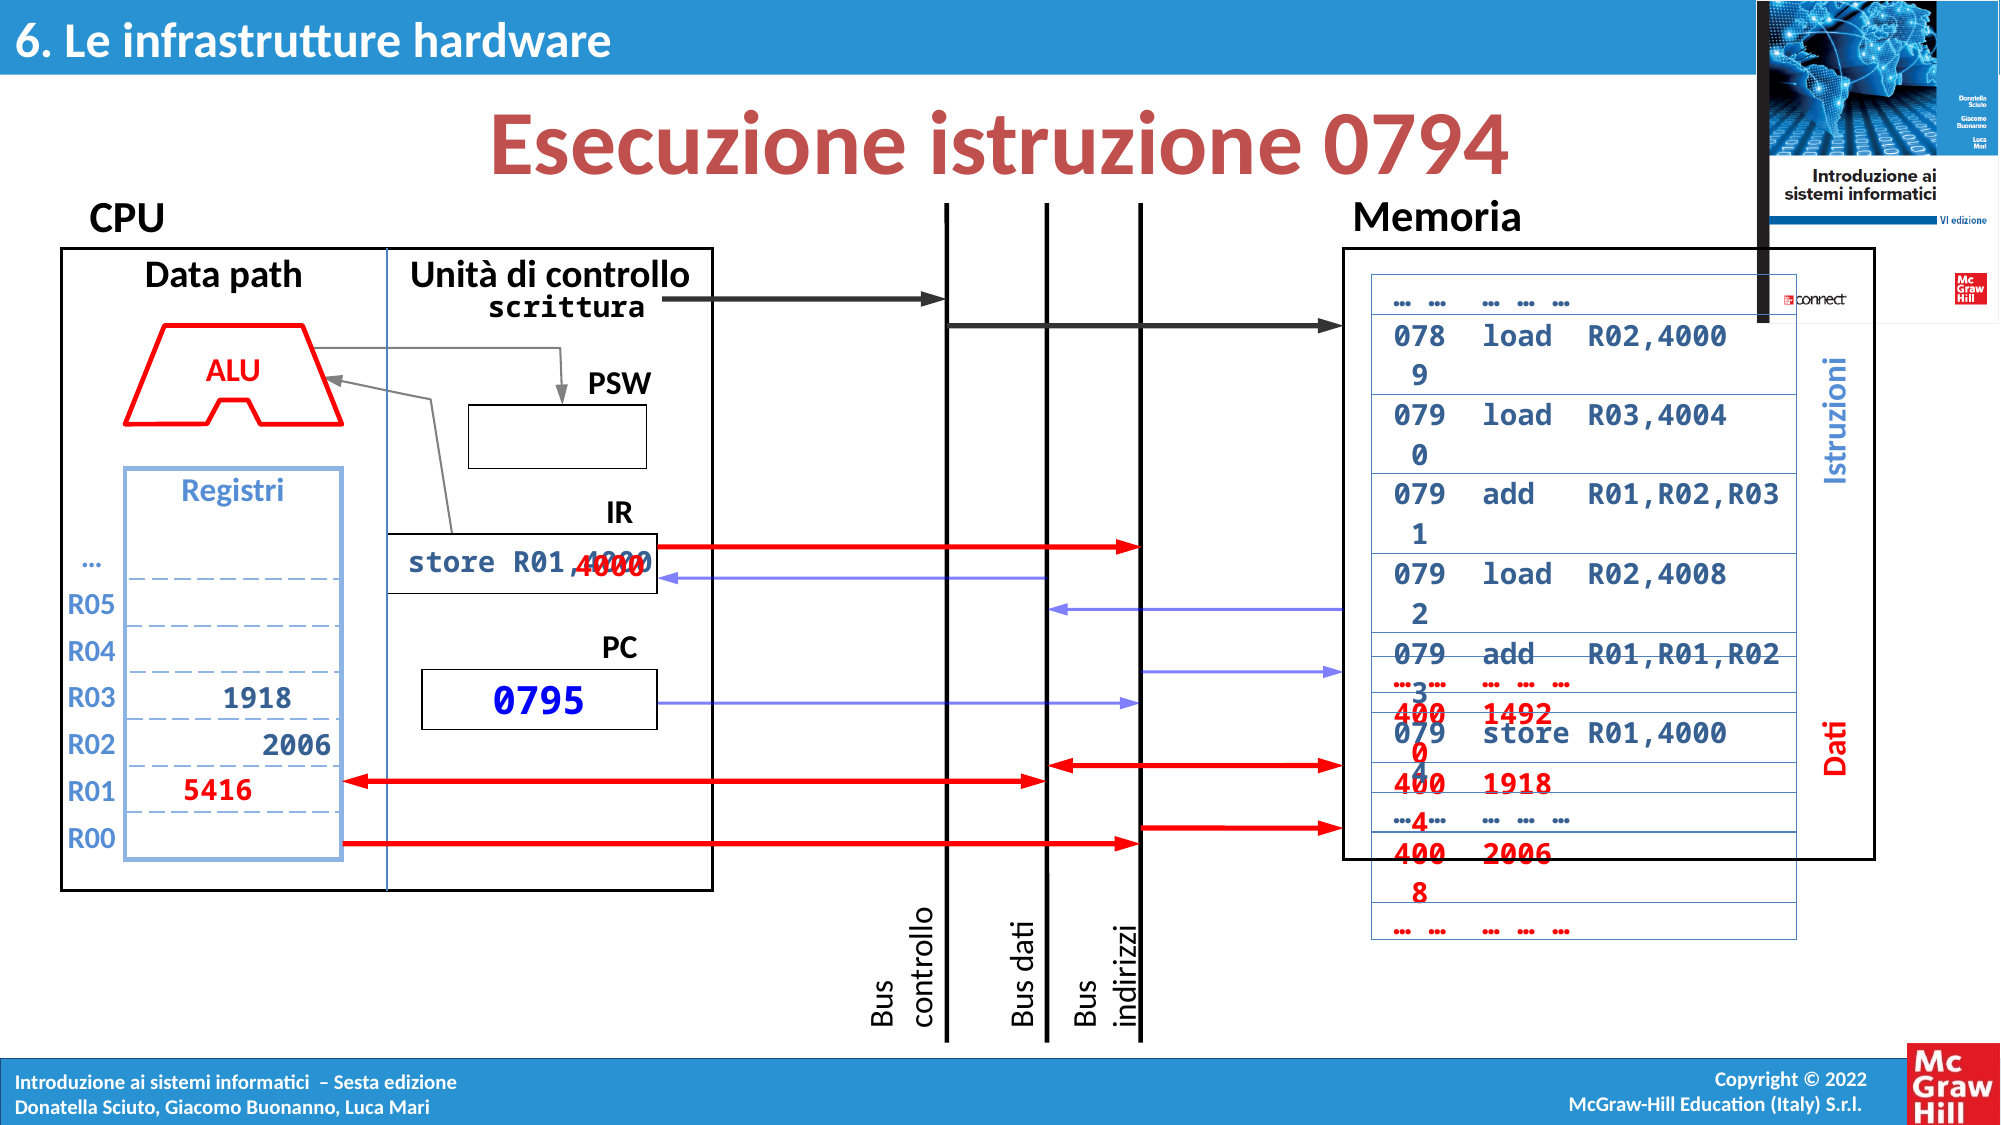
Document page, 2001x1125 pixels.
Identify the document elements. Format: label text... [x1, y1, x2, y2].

picture [1757, 1, 1998, 323]
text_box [859, 326, 1141, 546]
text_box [1343, 187, 1875, 860]
picture [1852, 1, 1860, 7]
table_cell 4008 [1372, 861, 1468, 902]
table_cell … … [1372, 903, 1468, 939]
table_cell … … … [1468, 903, 1796, 939]
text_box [859, 203, 1141, 298]
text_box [859, 844, 1141, 1043]
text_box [341, 546, 1344, 844]
picture [1907, 1043, 2000, 1125]
title Esecuzione istruzione 0794 [55, 82, 1945, 209]
table_cell 2006 [1468, 861, 1796, 902]
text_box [59, 187, 713, 891]
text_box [662, 298, 1344, 326]
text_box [657, 578, 1344, 704]
